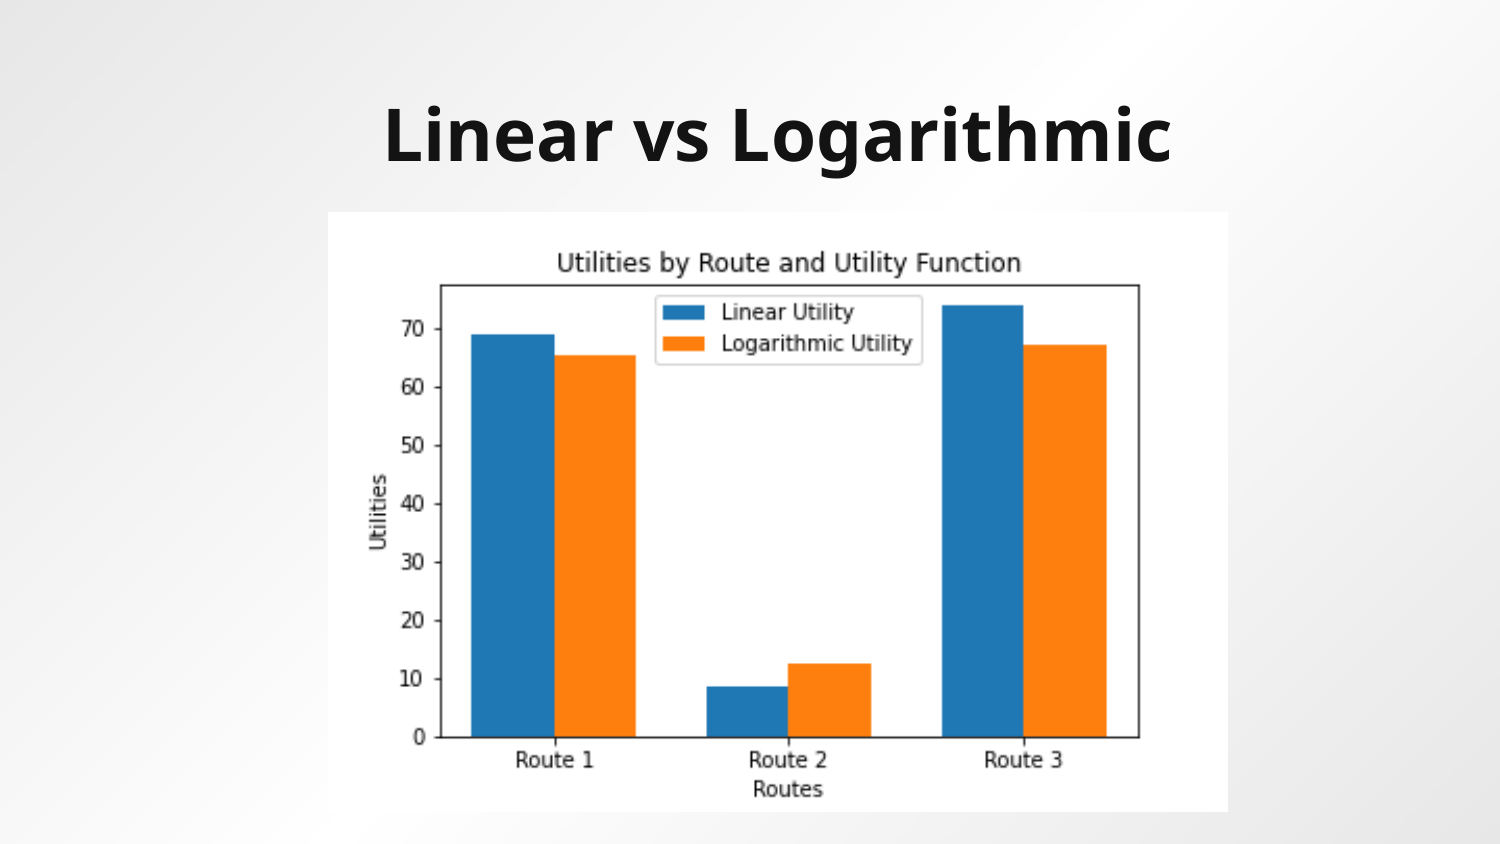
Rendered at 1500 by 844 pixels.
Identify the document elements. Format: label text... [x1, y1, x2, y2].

title Linear vs Logarithmic [106, 65, 1450, 192]
picture [0, 0, 1500, 844]
